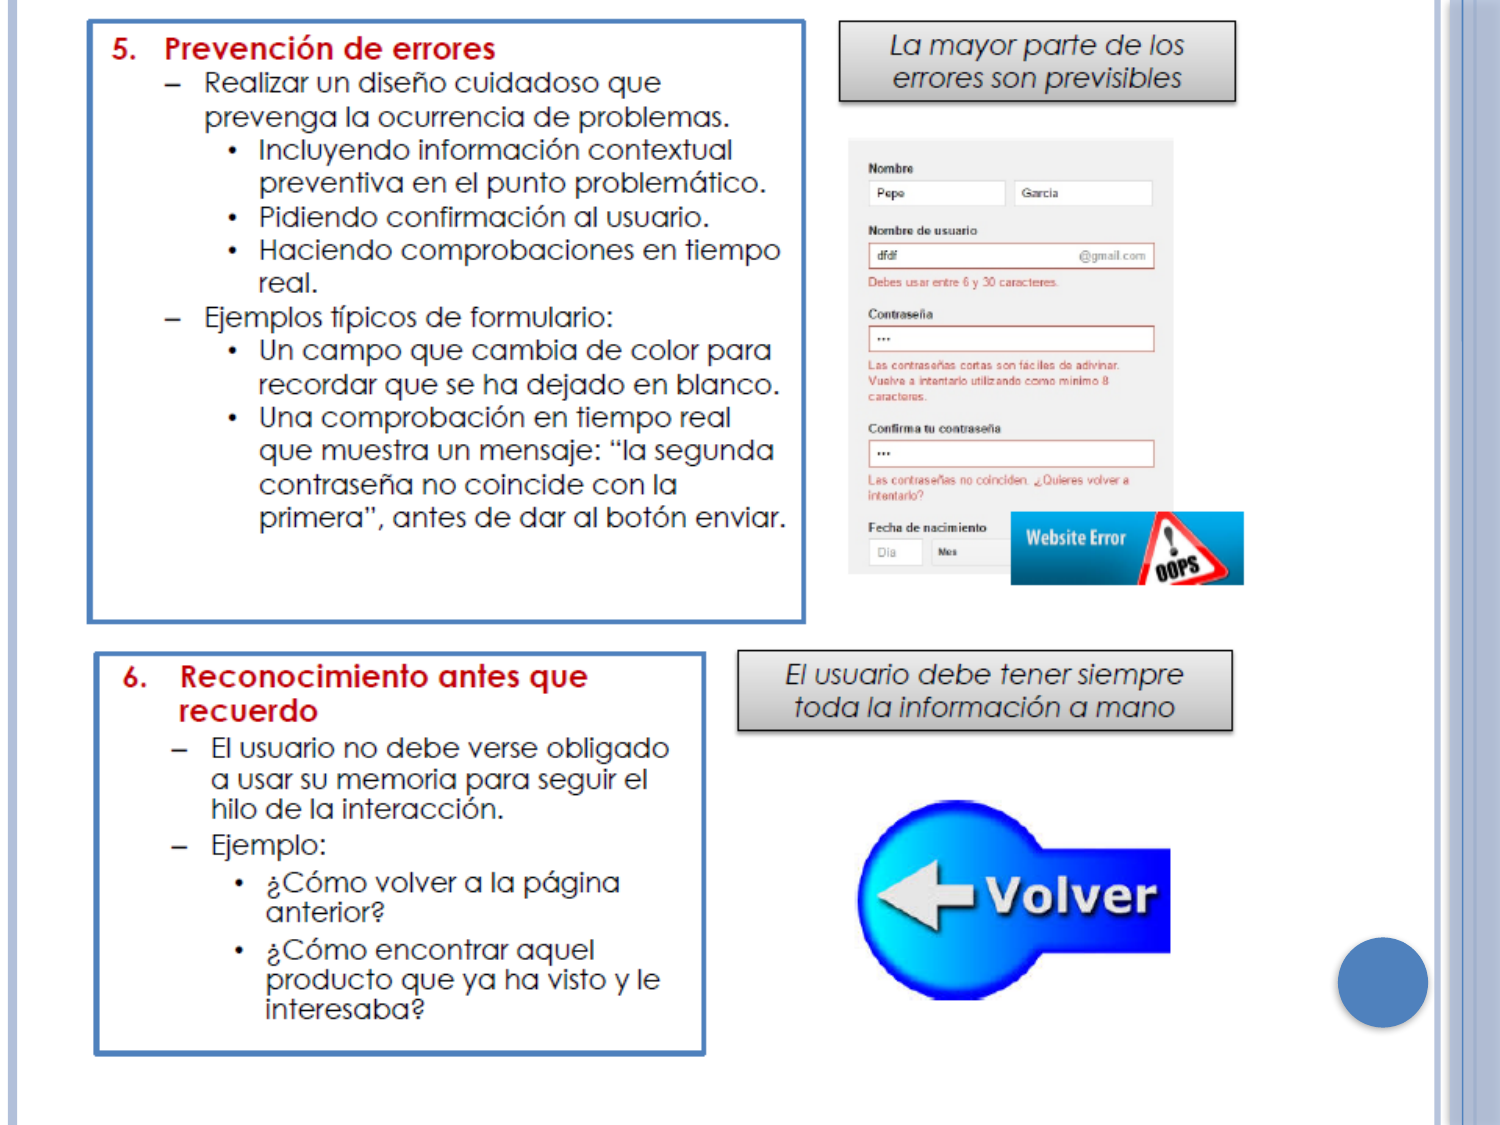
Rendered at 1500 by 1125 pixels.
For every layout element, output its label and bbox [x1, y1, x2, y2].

picture [76, 1, 1253, 1072]
